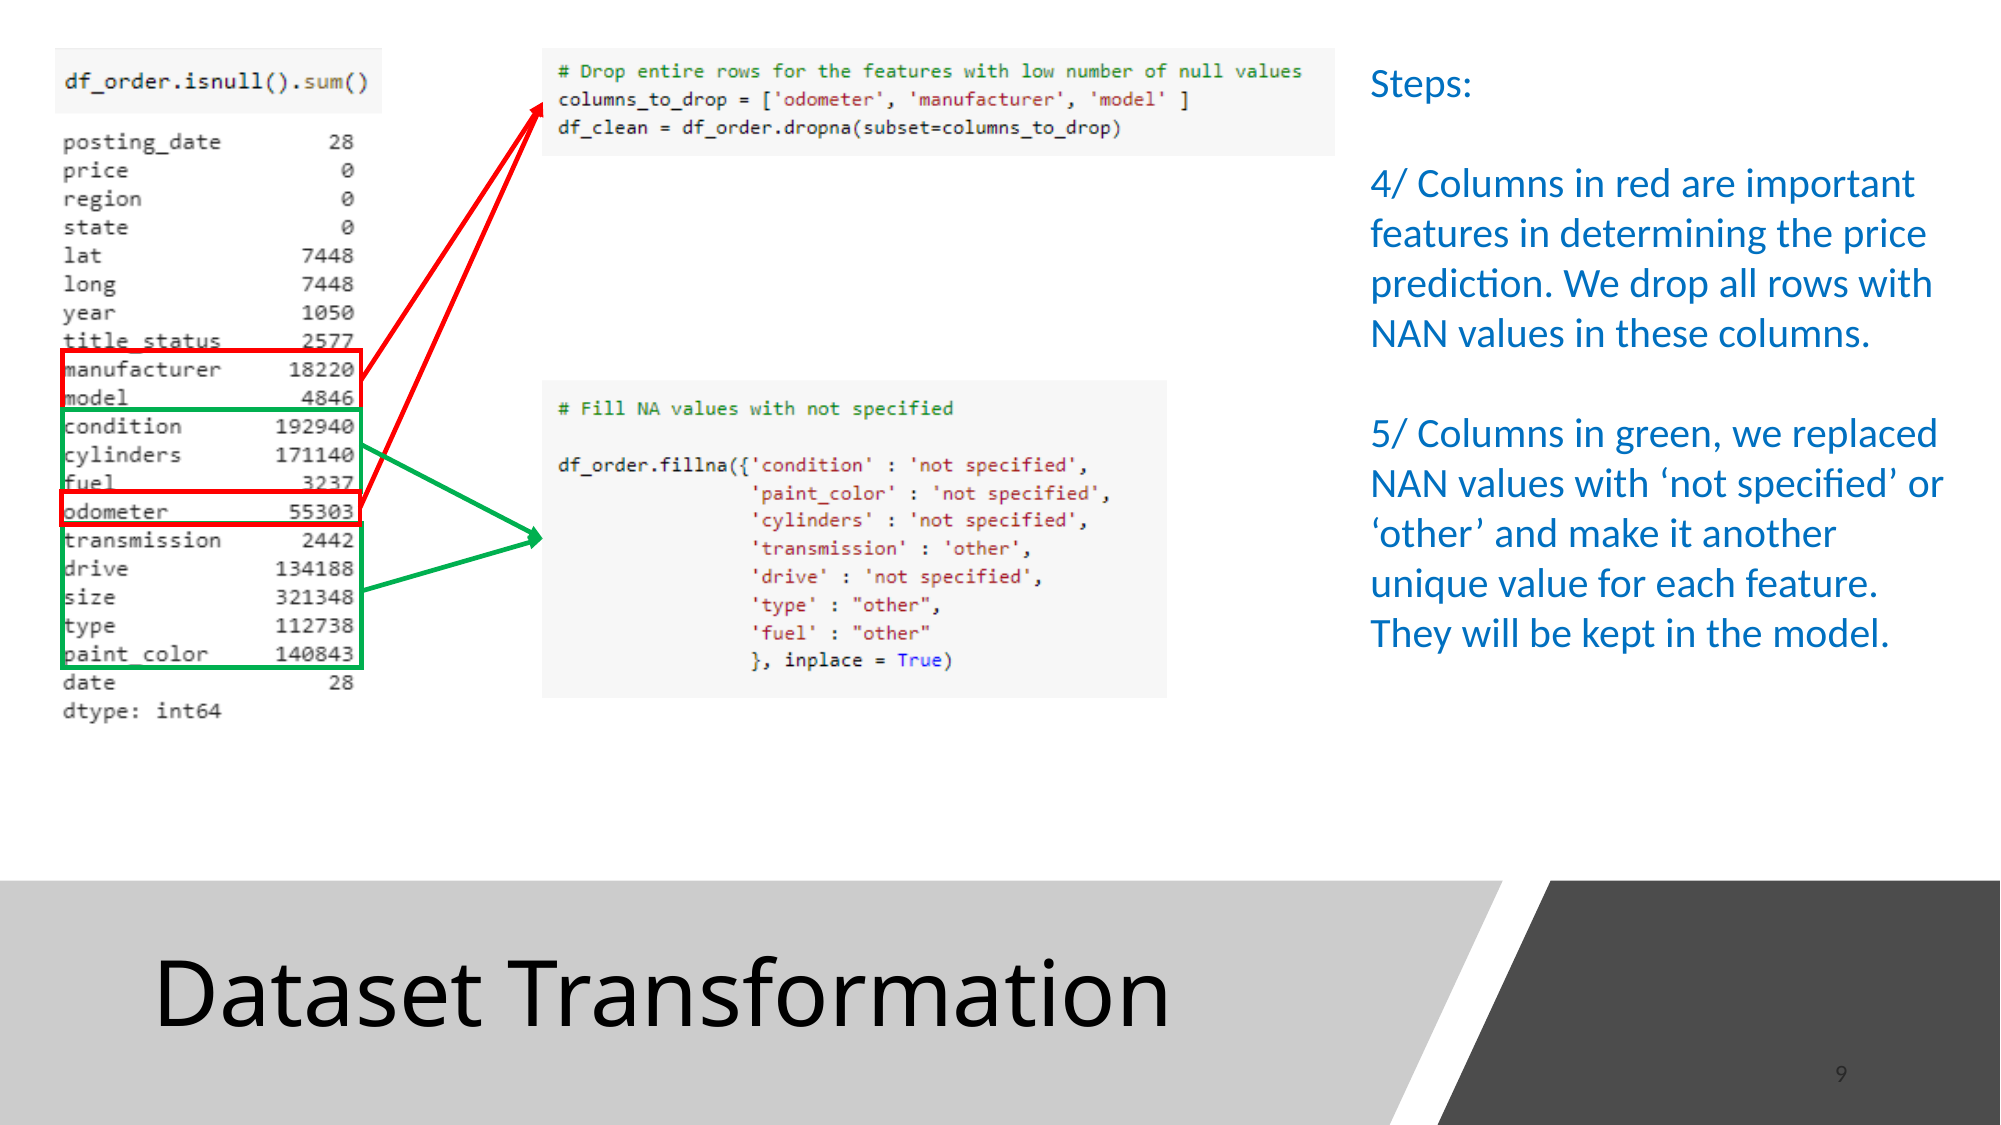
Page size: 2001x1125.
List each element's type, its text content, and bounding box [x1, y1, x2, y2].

picture [542, 379, 1167, 698]
text_box [1436, 879, 2000, 1125]
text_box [362, 538, 543, 591]
picture [542, 48, 1335, 156]
slide_number 9 [1412, 1042, 1863, 1103]
picture [55, 48, 382, 738]
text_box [359, 102, 543, 443]
text_box Steps: 4/ Columns in red are important features in determining the price prediction. We drop all rows with NAN values in these columns. 5/ Columns in green, we replaced NAN values with ‘not specified’ or ‘other’ and make it another unique value for each feature. They will be kept in the model. [1355, 48, 1980, 664]
title Dataset Transformation [137, 907, 1404, 1087]
text_box [0, 879, 1505, 1125]
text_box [359, 443, 543, 539]
